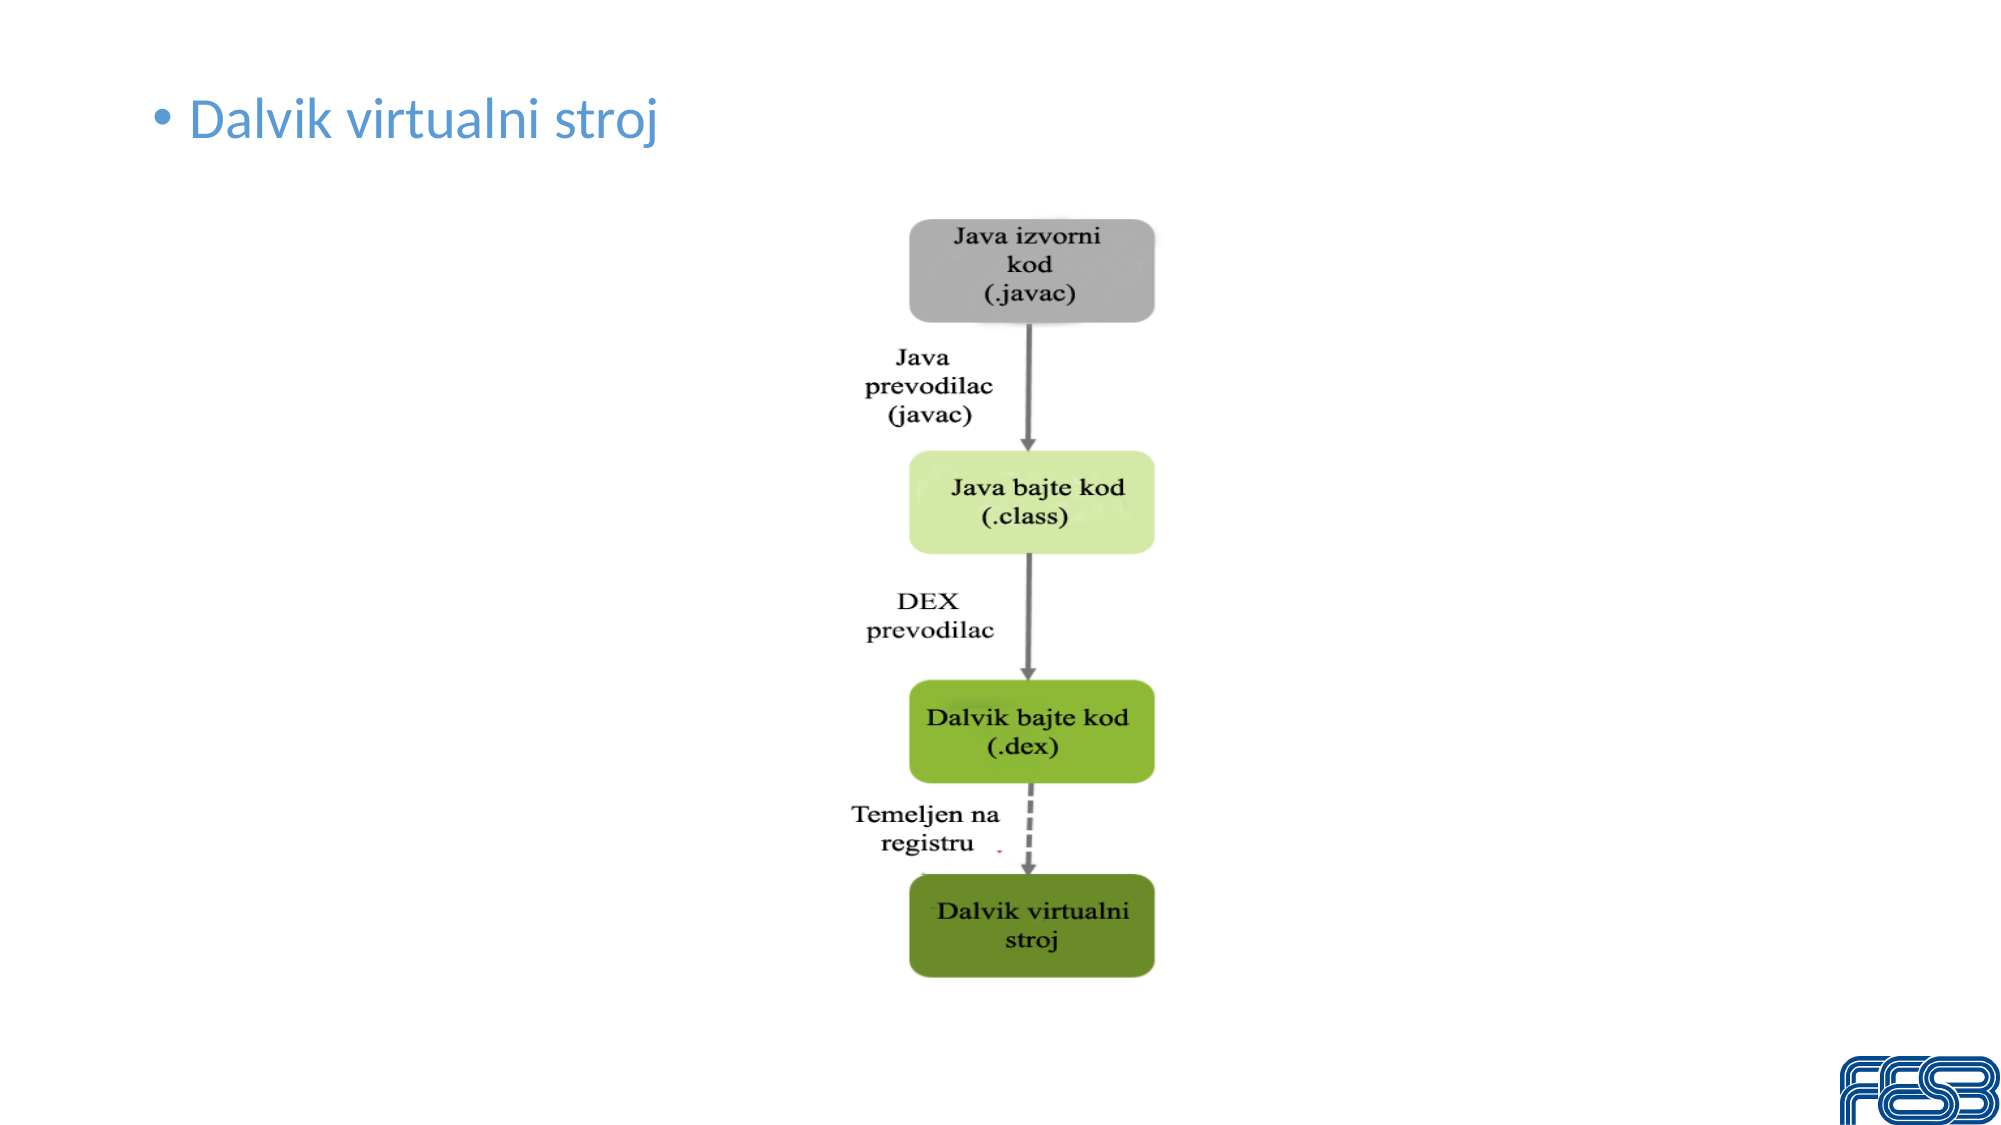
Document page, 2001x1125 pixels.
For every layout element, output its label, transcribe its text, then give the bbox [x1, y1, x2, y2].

picture [1840, 1056, 2000, 1125]
list Dalvik virtualni stroj [137, 80, 1863, 1014]
picture [821, 214, 1260, 989]
